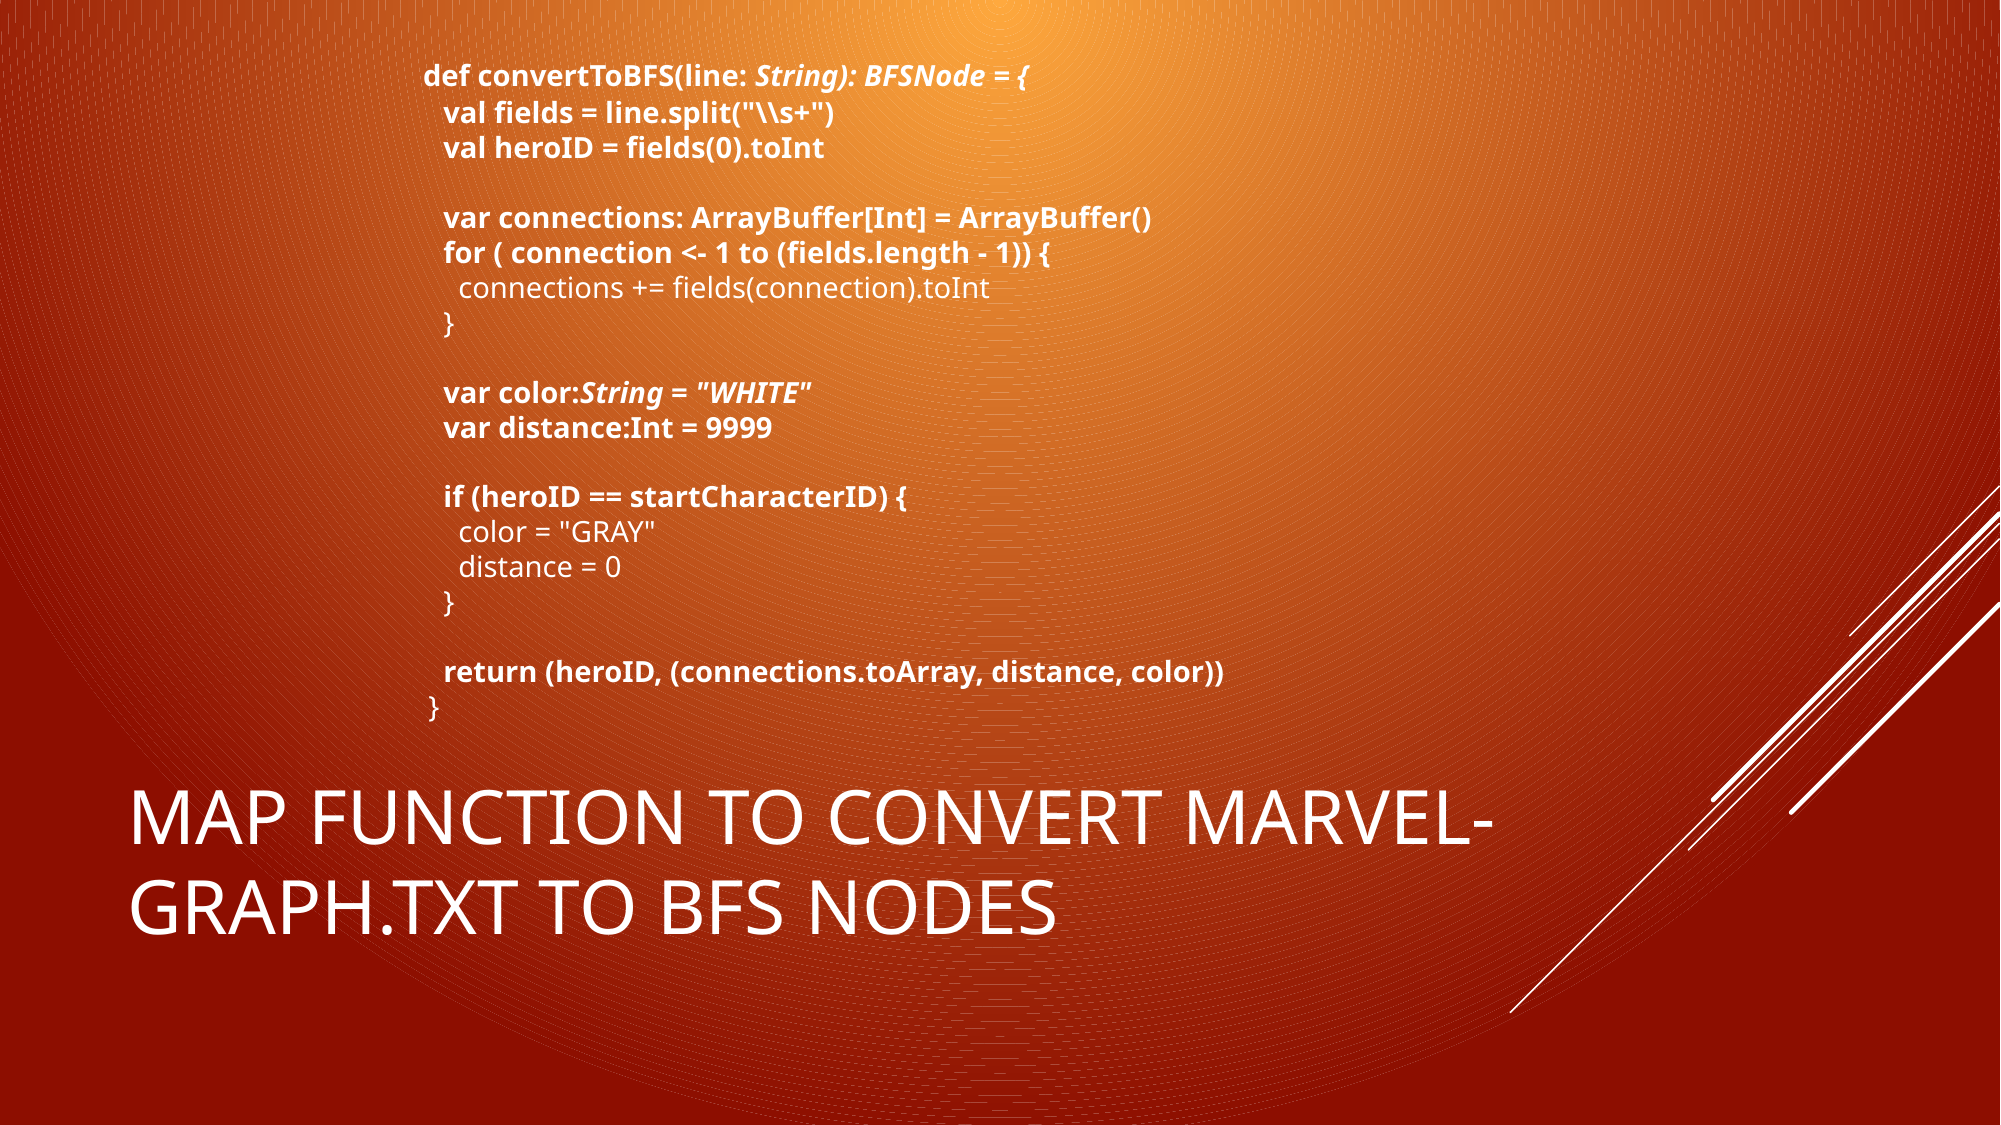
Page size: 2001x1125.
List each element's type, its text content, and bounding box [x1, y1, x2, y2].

title Map function to convert marvel-graph.txt to bfs nodes [112, 736, 1513, 984]
text_box def convertToBFS(line: String): BFSNode = { val fields = line.split("\\s+") val heroID = fields(0).toInt var connections: ArrayBuffer[Int] = ArrayBuffer() for ( connection <- 1 to (fields.length - 1)) { connections += fields(connection).toInt } var color:String = "WHITE" var distance:Int = 9999 if (heroID == startCharacterID) { color = "GRAY" distance = 0 } return (heroID, (connections.toArray, distance, color)) } [398, 41, 1542, 731]
